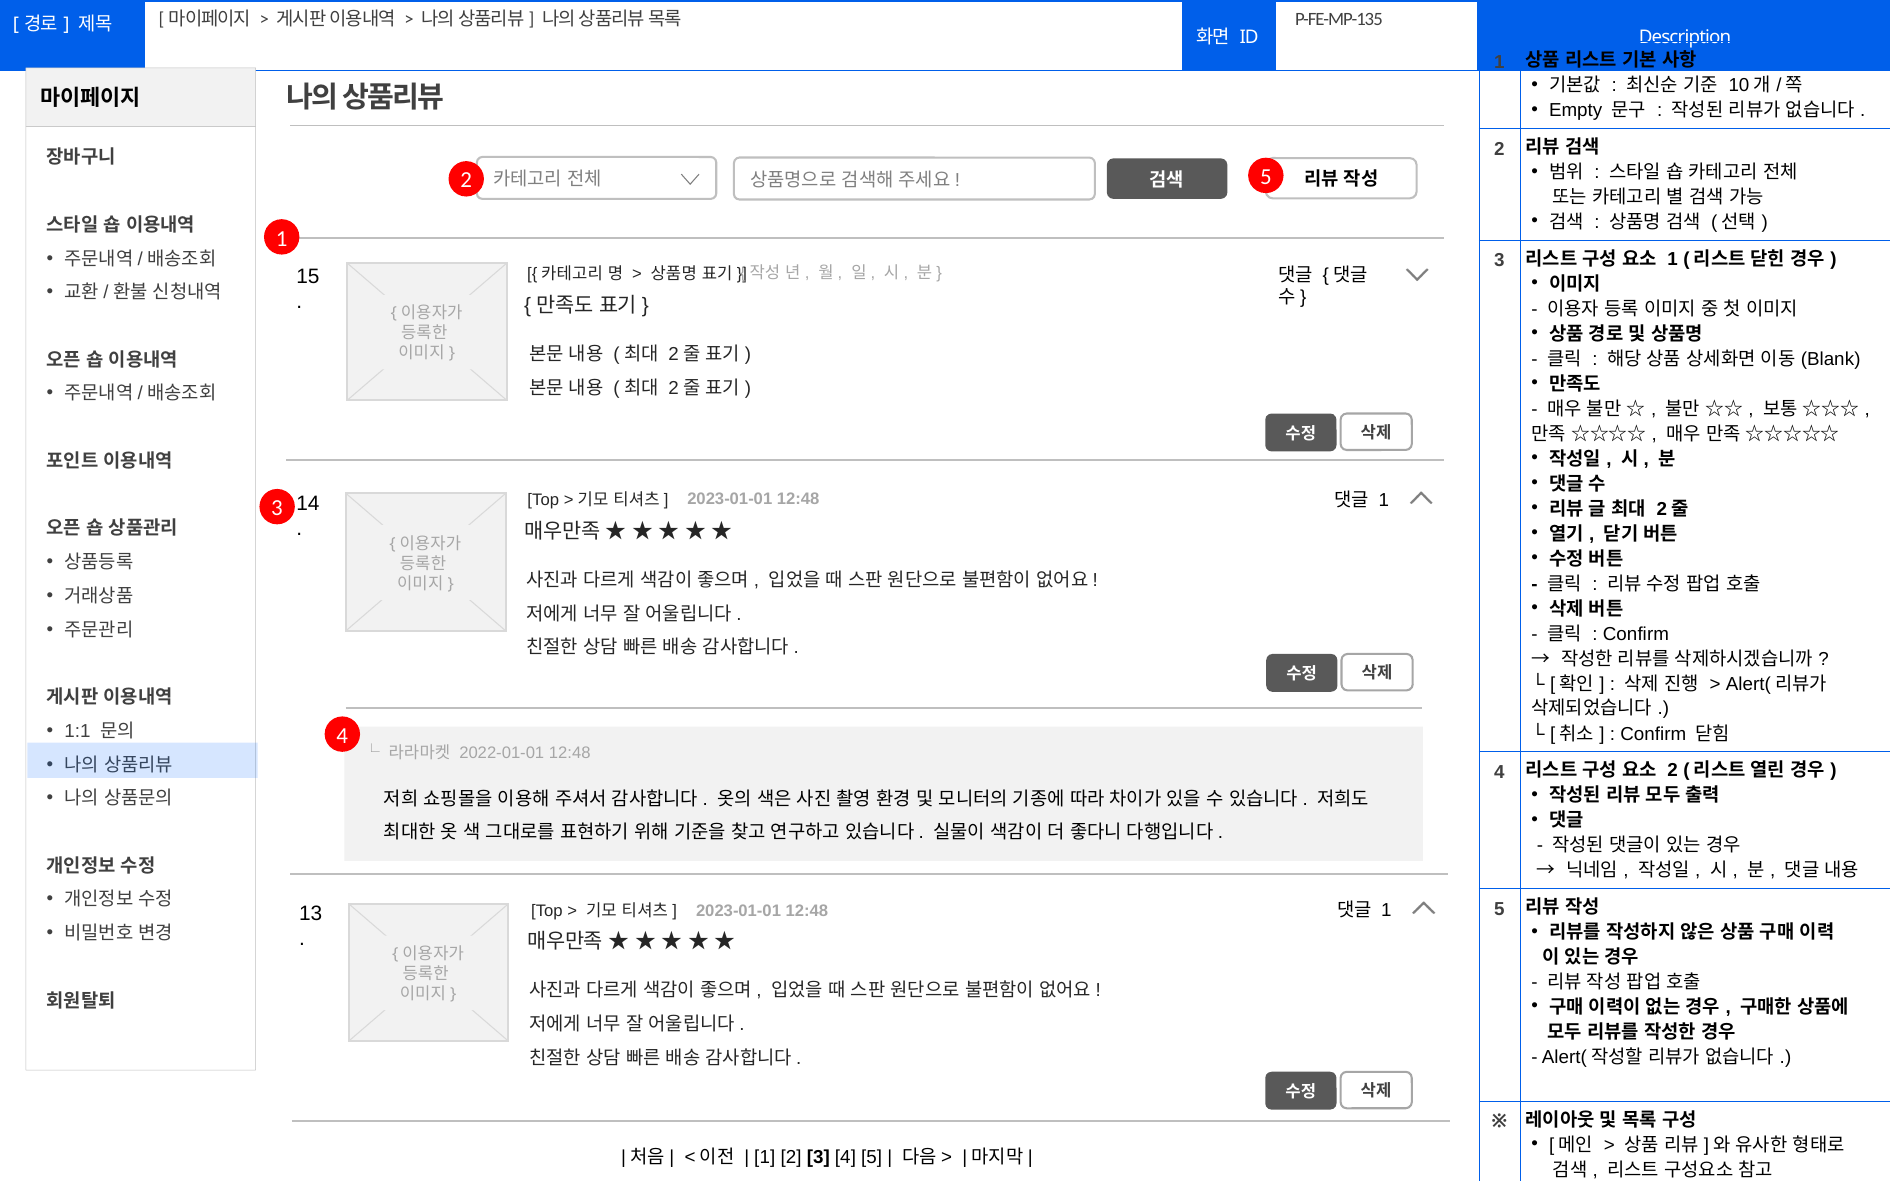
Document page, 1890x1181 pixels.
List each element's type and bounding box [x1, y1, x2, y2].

table_cell [1521, 752, 1890, 888]
table_cell [1480, 889, 1520, 1101]
text_box [1105, 157, 1229, 200]
text_box [1339, 1070, 1413, 1110]
text_box [1264, 1070, 1338, 1111]
text_box [1322, 890, 1408, 928]
title [1275, 1, 1478, 39]
text_box [1319, 480, 1405, 518]
table_cell [1521, 241, 1890, 751]
text_box [509, 480, 1180, 666]
text_box [262, 218, 1444, 321]
table_header [1480, 42, 1520, 128]
list [143, 0, 1180, 39]
text_box [258, 482, 340, 547]
table_cell [1480, 241, 1520, 751]
table_header [1521, 42, 1890, 128]
text_box [286, 78, 1444, 126]
table_cell [1521, 889, 1890, 1101]
text_box [348, 903, 509, 1042]
picture [1407, 889, 1441, 926]
text_box [1247, 156, 1418, 200]
table_cell [1521, 129, 1890, 240]
text_box [1339, 412, 1413, 452]
text_box [732, 156, 1096, 201]
text_box [26, 742, 259, 779]
text_box [346, 262, 507, 401]
picture [1400, 256, 1434, 293]
text_box [1264, 412, 1338, 453]
text_box [323, 715, 1424, 862]
text_box [1263, 255, 1407, 315]
text_box [1340, 652, 1414, 692]
table_cell [1480, 752, 1520, 888]
table_cell [1521, 1102, 1890, 1181]
text_box [447, 155, 718, 200]
text_box [509, 254, 957, 406]
text_box [606, 1137, 1048, 1175]
table_cell [1480, 129, 1520, 240]
picture [1404, 479, 1438, 516]
text_box [284, 892, 343, 958]
text_box [345, 493, 506, 631]
text_box [512, 892, 1183, 1076]
table_cell [1480, 1102, 1520, 1181]
text_box [1265, 652, 1339, 693]
